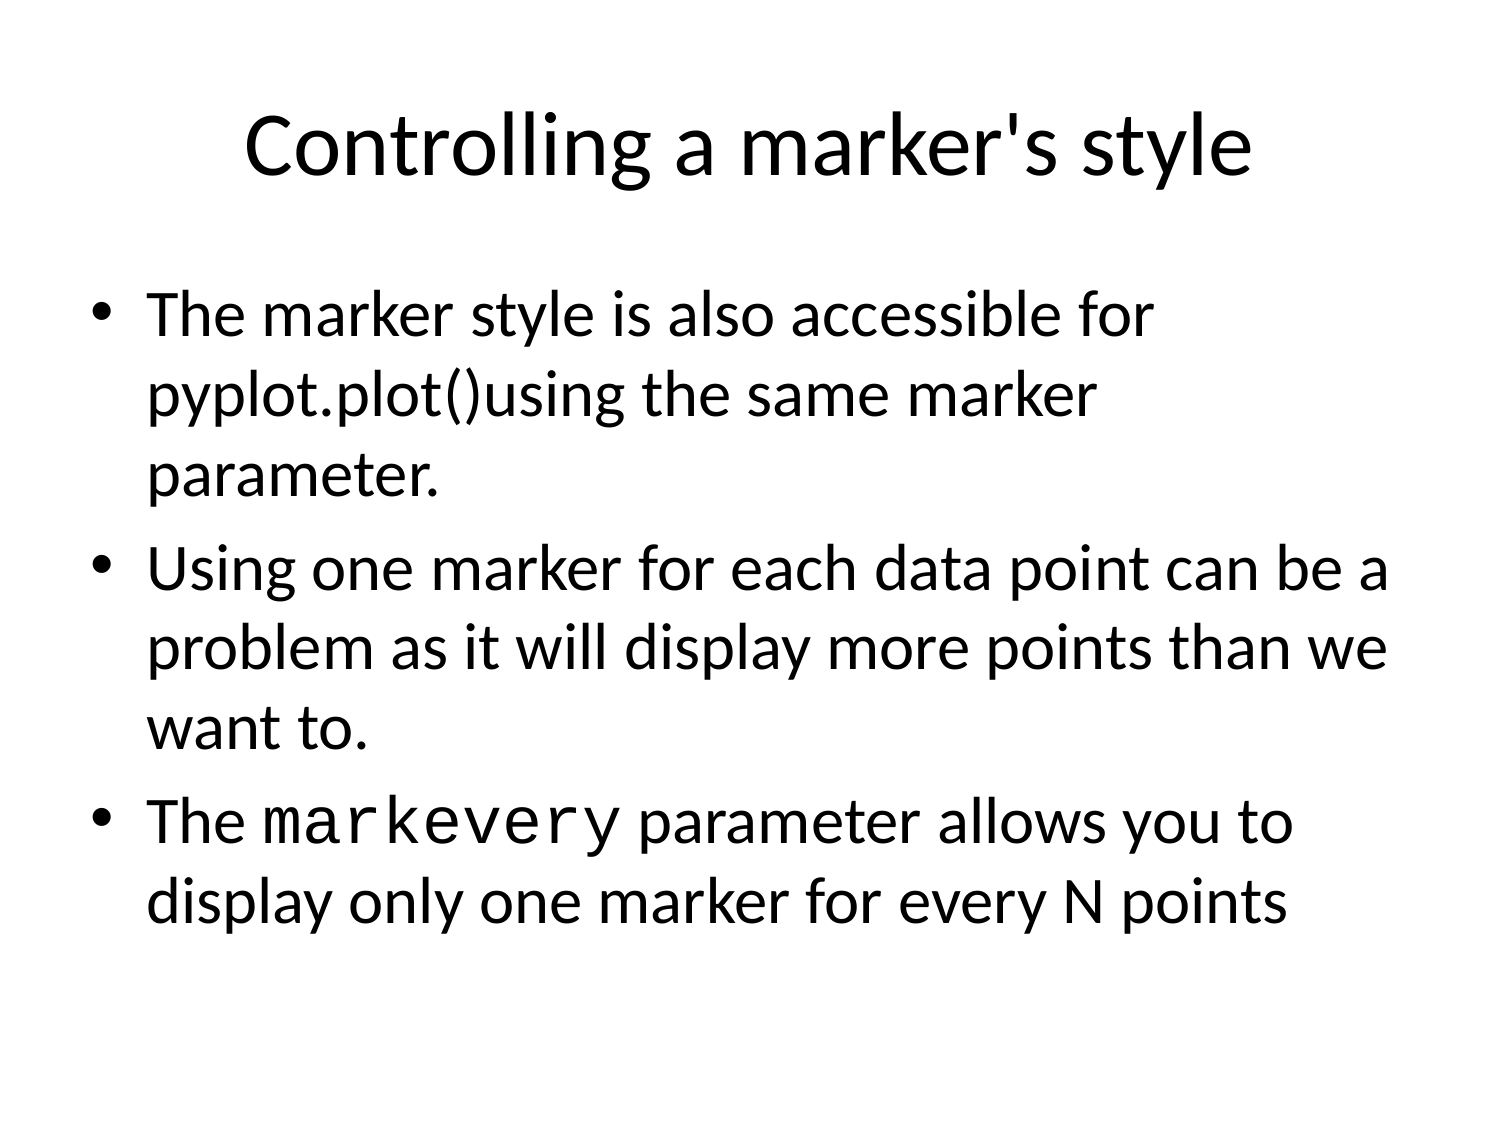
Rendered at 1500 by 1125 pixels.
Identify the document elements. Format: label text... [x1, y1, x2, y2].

list The marker style is also accessible for pyplot.plot()using the same marker parameter. Using one marker for each data point can be a problem as it will display more points than we want to. The markevery parameter allows you to display only one marker for every N points [75, 262, 1425, 1005]
title Controlling a marker's style [75, 45, 1425, 233]
